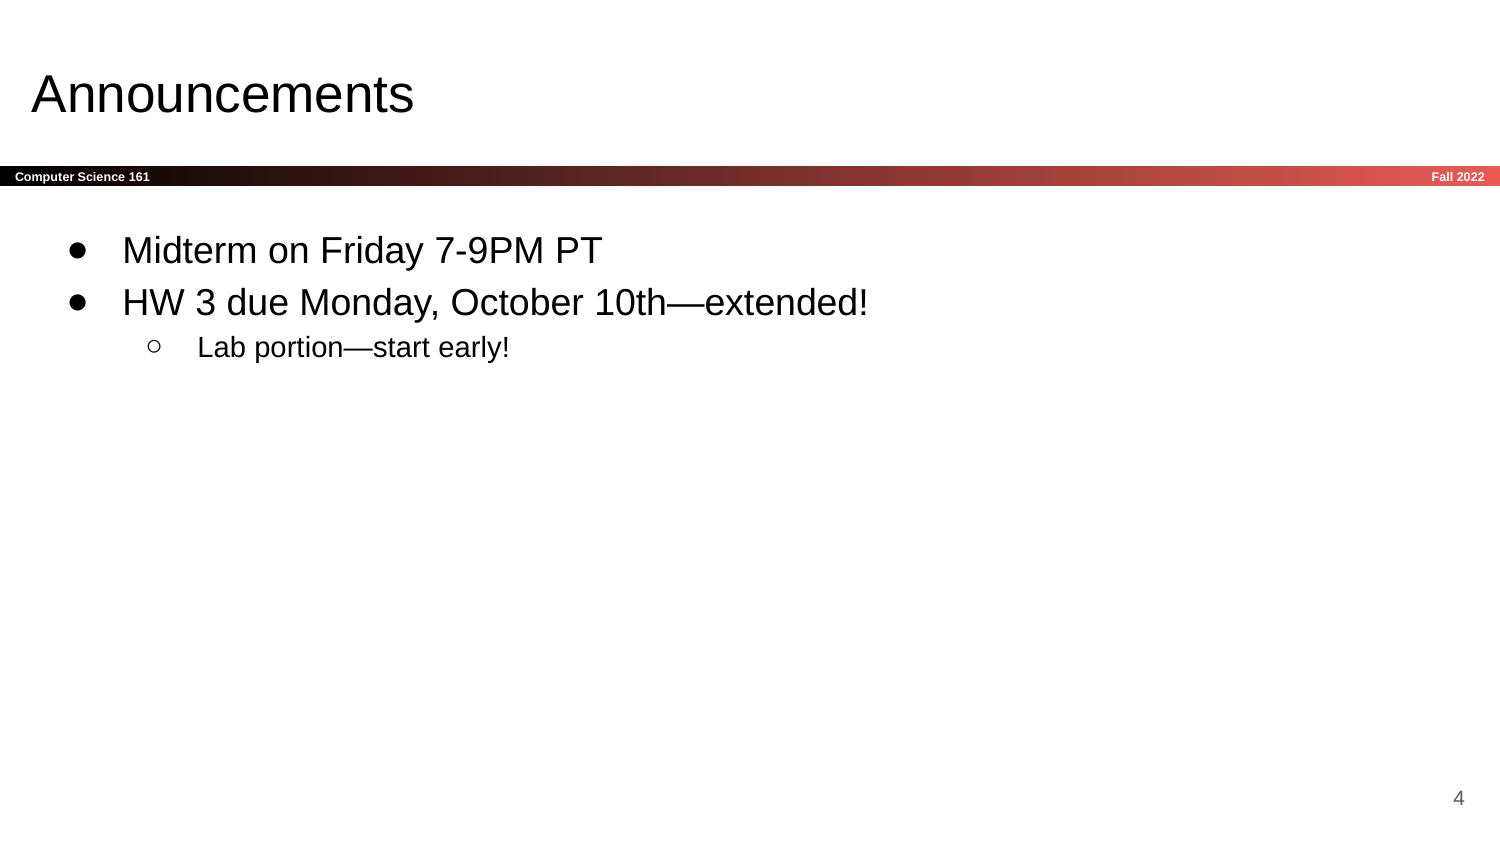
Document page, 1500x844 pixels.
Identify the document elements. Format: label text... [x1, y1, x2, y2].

list Midterm on Friday 7-9PM PT HW 3 due Monday, October 10th—extended! Lab portion—start early! [32, 204, 1431, 823]
slide_number ‹#› [1389, 764, 1480, 830]
title Announcements [16, 44, 1415, 139]
